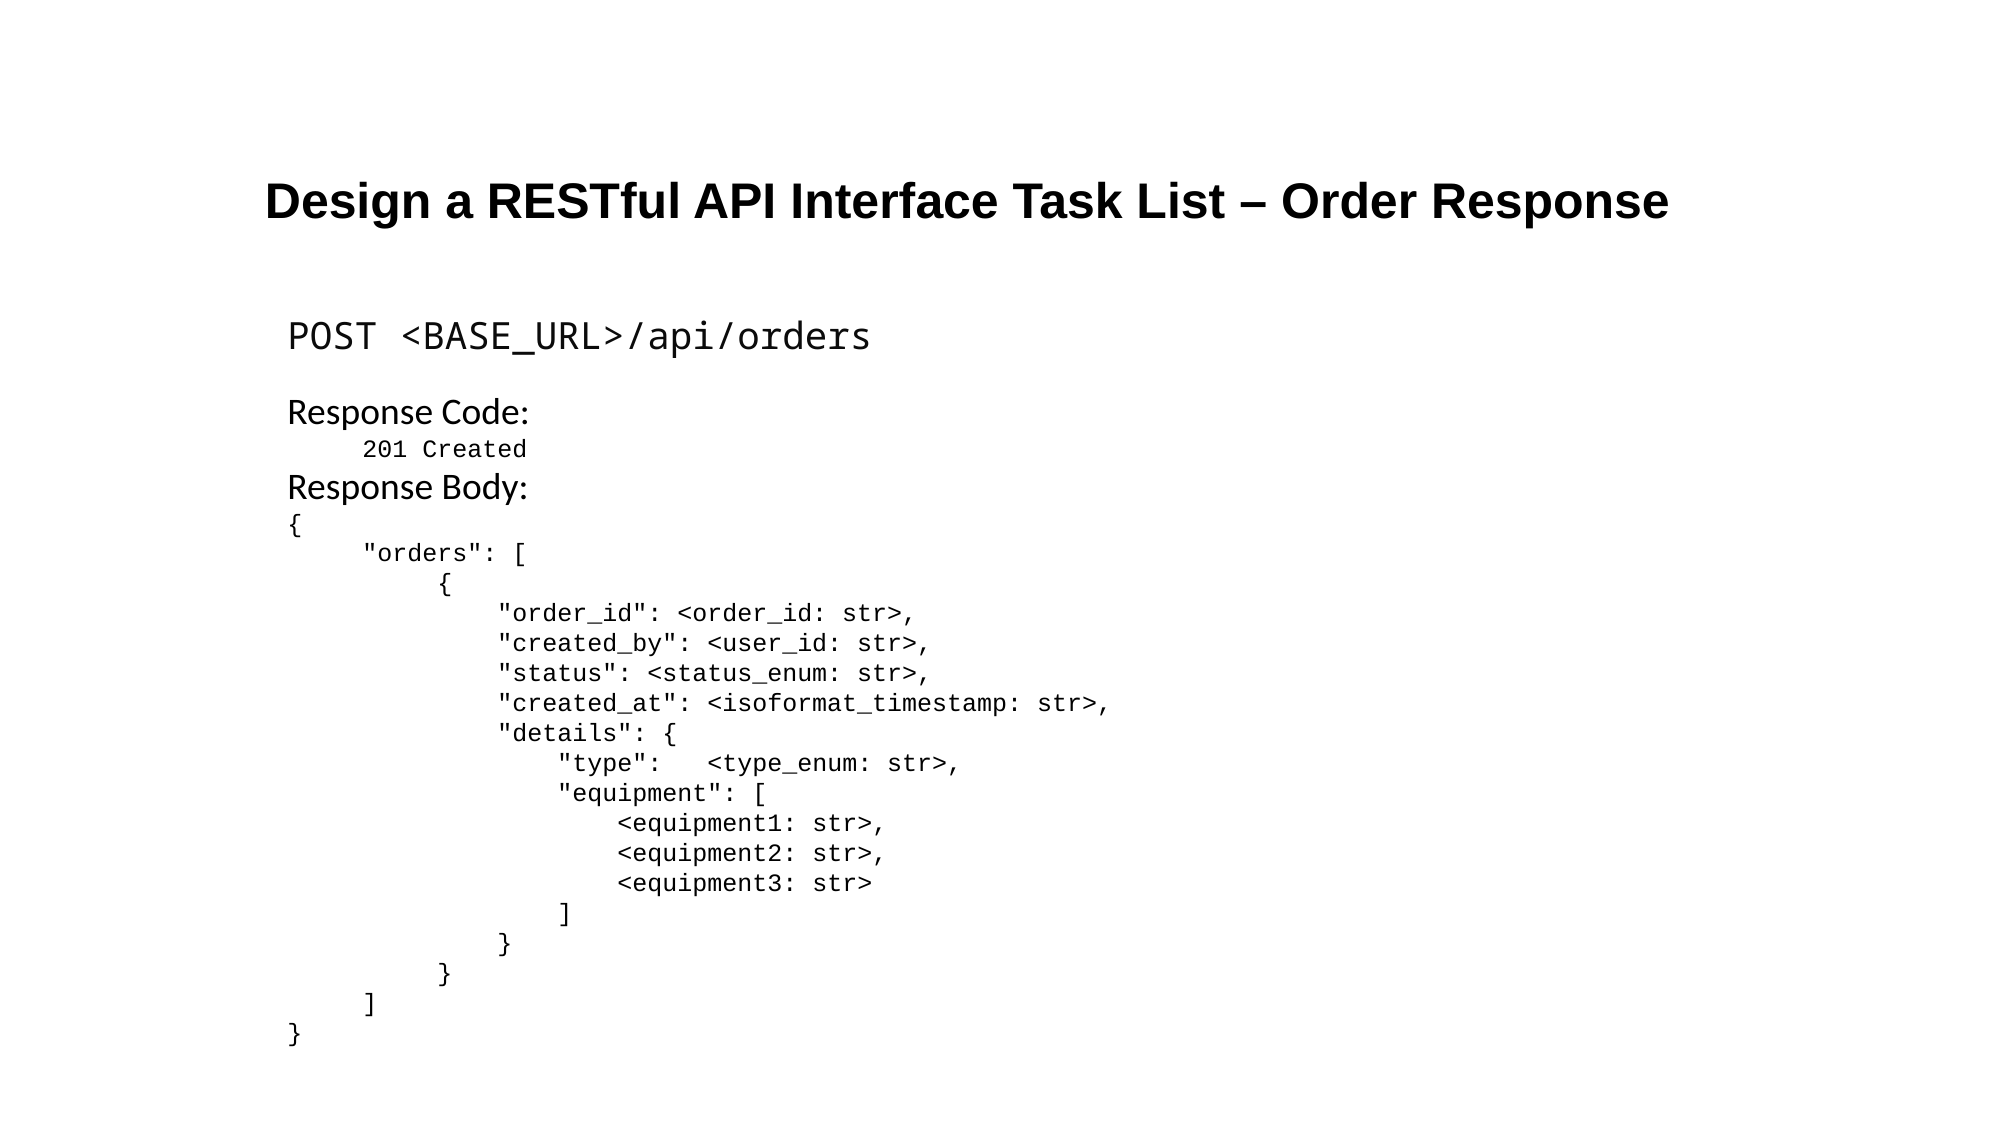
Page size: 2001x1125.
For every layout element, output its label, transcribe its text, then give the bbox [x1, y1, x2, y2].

text_box POST <BASE_URL>/api/orders Response Code: 201 Created Response Body: { "orders": [ { "order_id": <order_id: str>, "created_by": <user_id: str>, "status": <status_enum: str>, "created_at": <isoformat_timestamp: str>, "details": { "type": <type_enum: str>, "equipment": [ <equipment1: str>, <equipment2: str>, <equipment3: str> ] } } ] } [272, 304, 1688, 1054]
title Design a RESTful API Interface Task List – Order Response [249, 145, 1750, 297]
